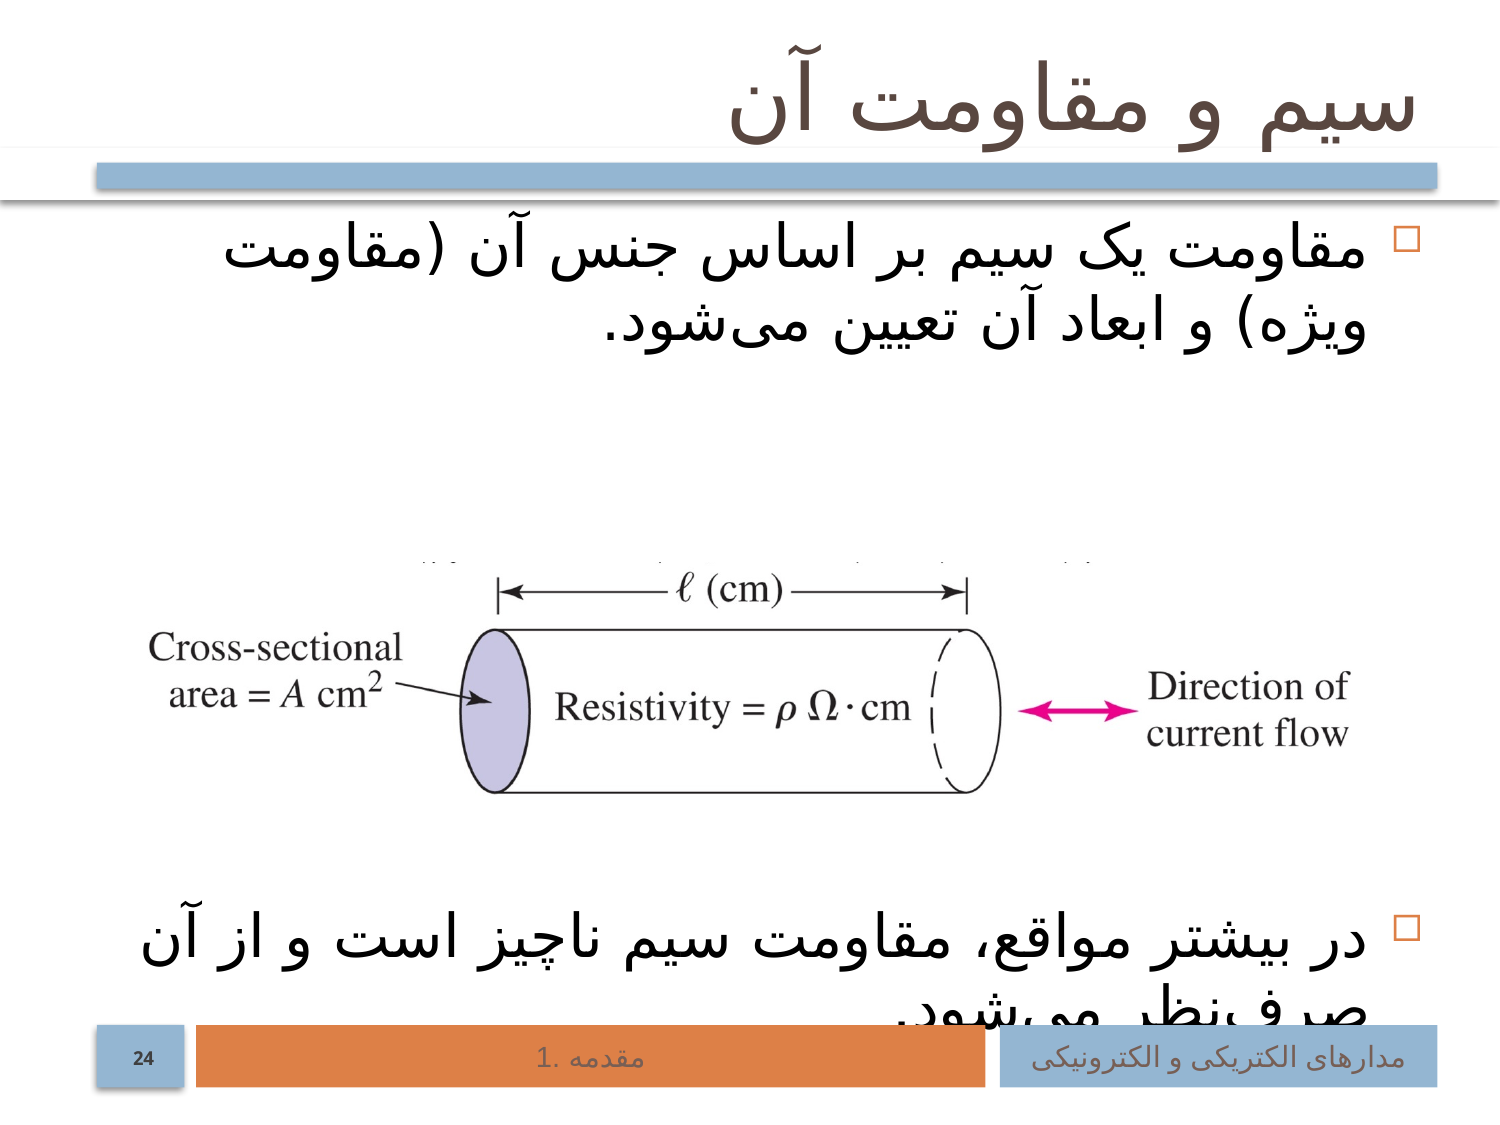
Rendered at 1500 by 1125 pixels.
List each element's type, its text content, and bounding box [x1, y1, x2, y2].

slide_number 24 [99, 1038, 188, 1079]
slide_number مدارهای الکتریکی و الکترونیکی [999, 1025, 1438, 1088]
title سیم و مقاومت آن [100, 37, 1438, 150]
footer 1. مقدمه [196, 1025, 986, 1088]
picture [147, 562, 1353, 797]
